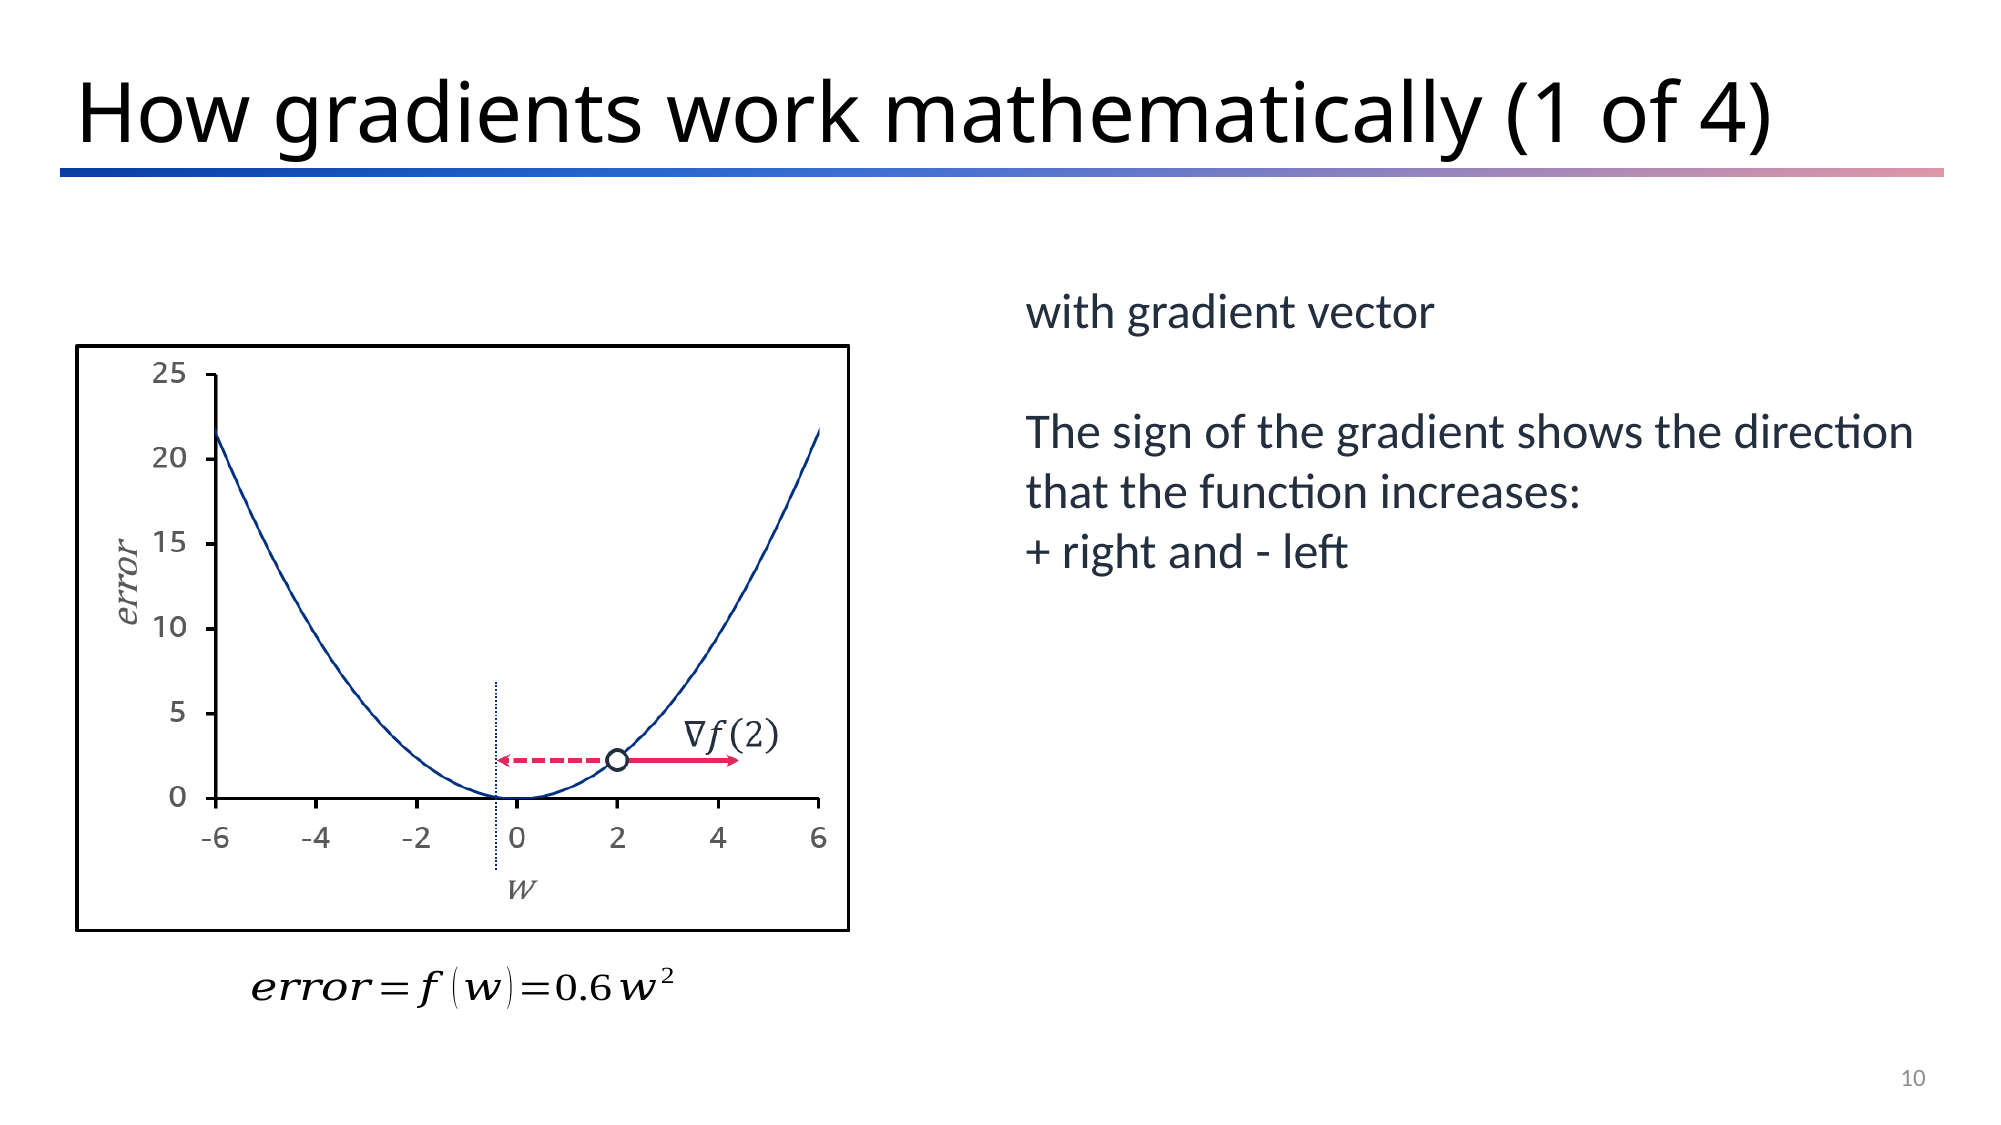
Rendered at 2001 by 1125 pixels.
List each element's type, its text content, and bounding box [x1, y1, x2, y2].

title How gradients work mathematically (1 of 4) [60, 49, 1941, 170]
picture [60, 168, 1944, 177]
picture [74, 344, 850, 933]
slide_number 10 [1861, 1057, 1941, 1095]
